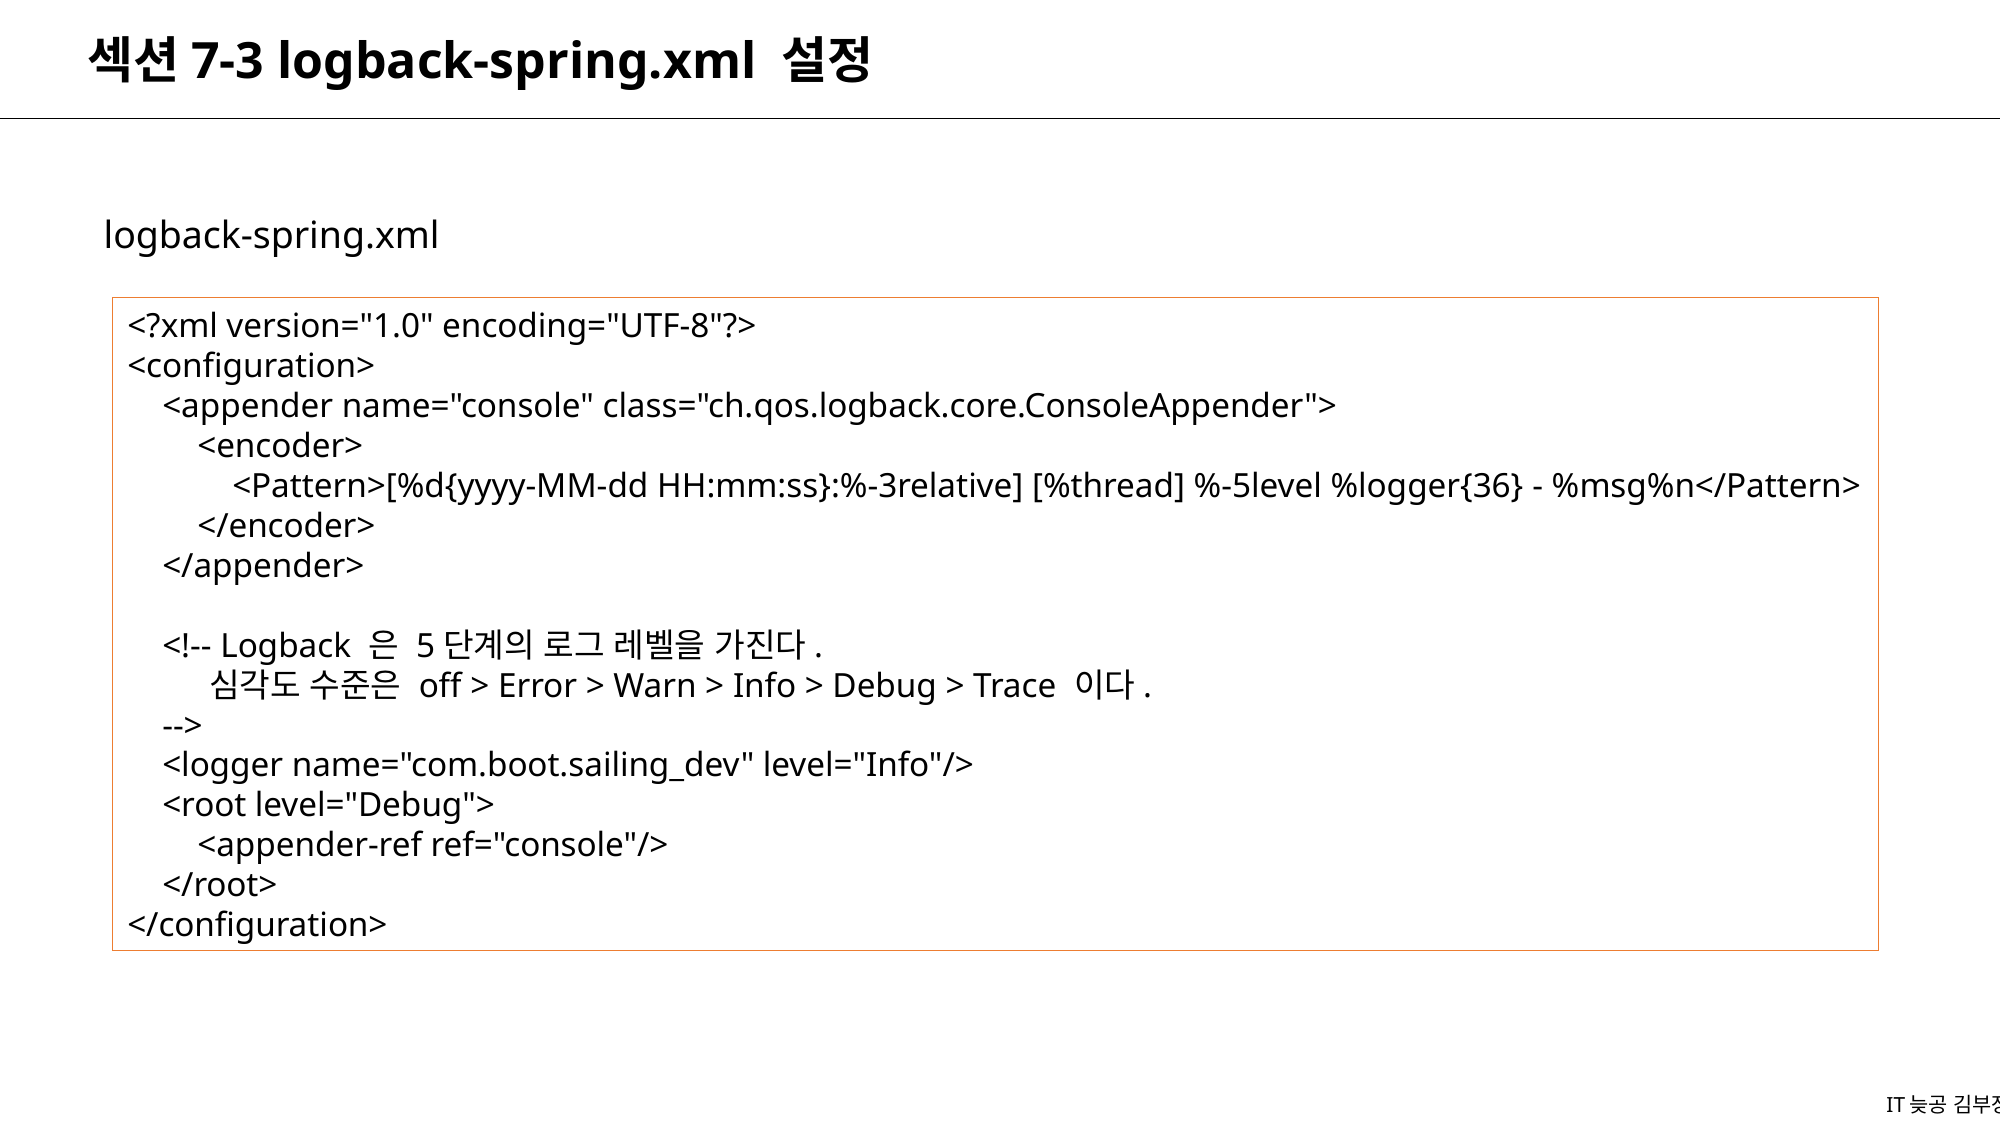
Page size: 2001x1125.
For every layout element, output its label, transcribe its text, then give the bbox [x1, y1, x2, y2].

text_box 섹션7-3 logback-spring.xml 설정 [72, 21, 889, 97]
text_box <?xml version="1.0" encoding="UTF-8"?> <configuration> <appender name="console" class="ch.qos.logback.core.ConsoleAppender"> <encoder> <Pattern>[%d{yyyy-MM-dd HH:mm:ss}:%-3relative] [%thread] %-5level %logger{36} - %msg%n</Pattern> </encoder> </appender> <!-- Logback 은 5단계의 로그 레벨을 가진다. 심각도 수준은 off > Error > Warn > Info > Debug > Trace 이다. --> <logger name="com.boot.sailing_dev" level="Info"/> <root level="Debug"> <appender-ref ref="console"/> </root> </configuration> [112, 297, 1879, 951]
text_box IT늦공 김부장 [1871, 1084, 2000, 1124]
text_box logback-spring.xml [88, 203, 455, 264]
